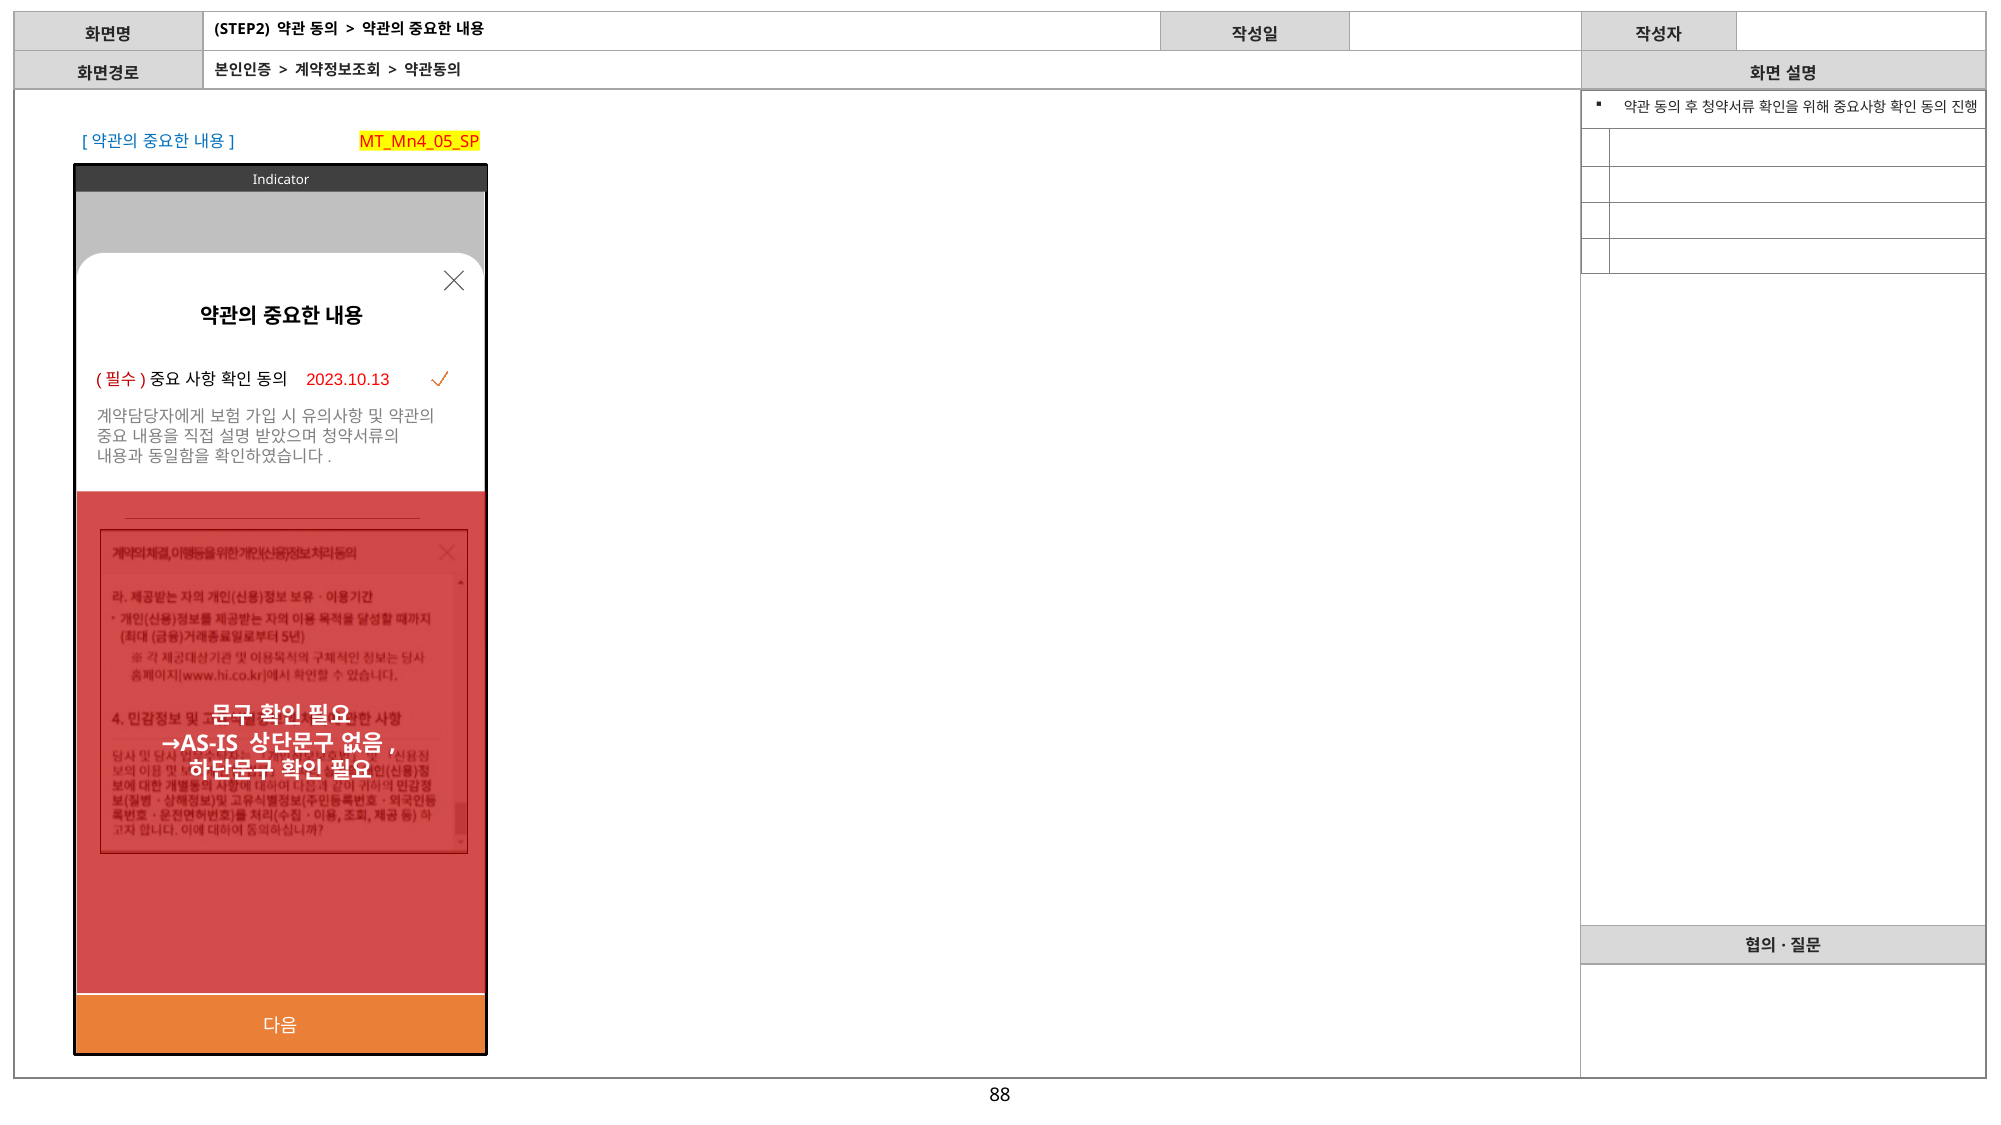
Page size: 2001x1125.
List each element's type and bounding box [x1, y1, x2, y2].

table_cell [1610, 239, 1985, 273]
picture [100, 529, 468, 854]
table_cell [1610, 129, 1985, 166]
table_cell [1610, 167, 1985, 202]
table_cell [1582, 203, 1609, 238]
list [208, 15, 1146, 44]
text_box [359, 130, 480, 151]
list [208, 56, 1567, 85]
table_cell [1582, 167, 1609, 202]
table_cell [1610, 203, 1985, 238]
text_box [74, 164, 487, 1056]
text_box [82, 130, 235, 151]
table_header [1582, 91, 1985, 128]
table_cell [1582, 239, 1609, 273]
table_cell [1582, 129, 1609, 166]
